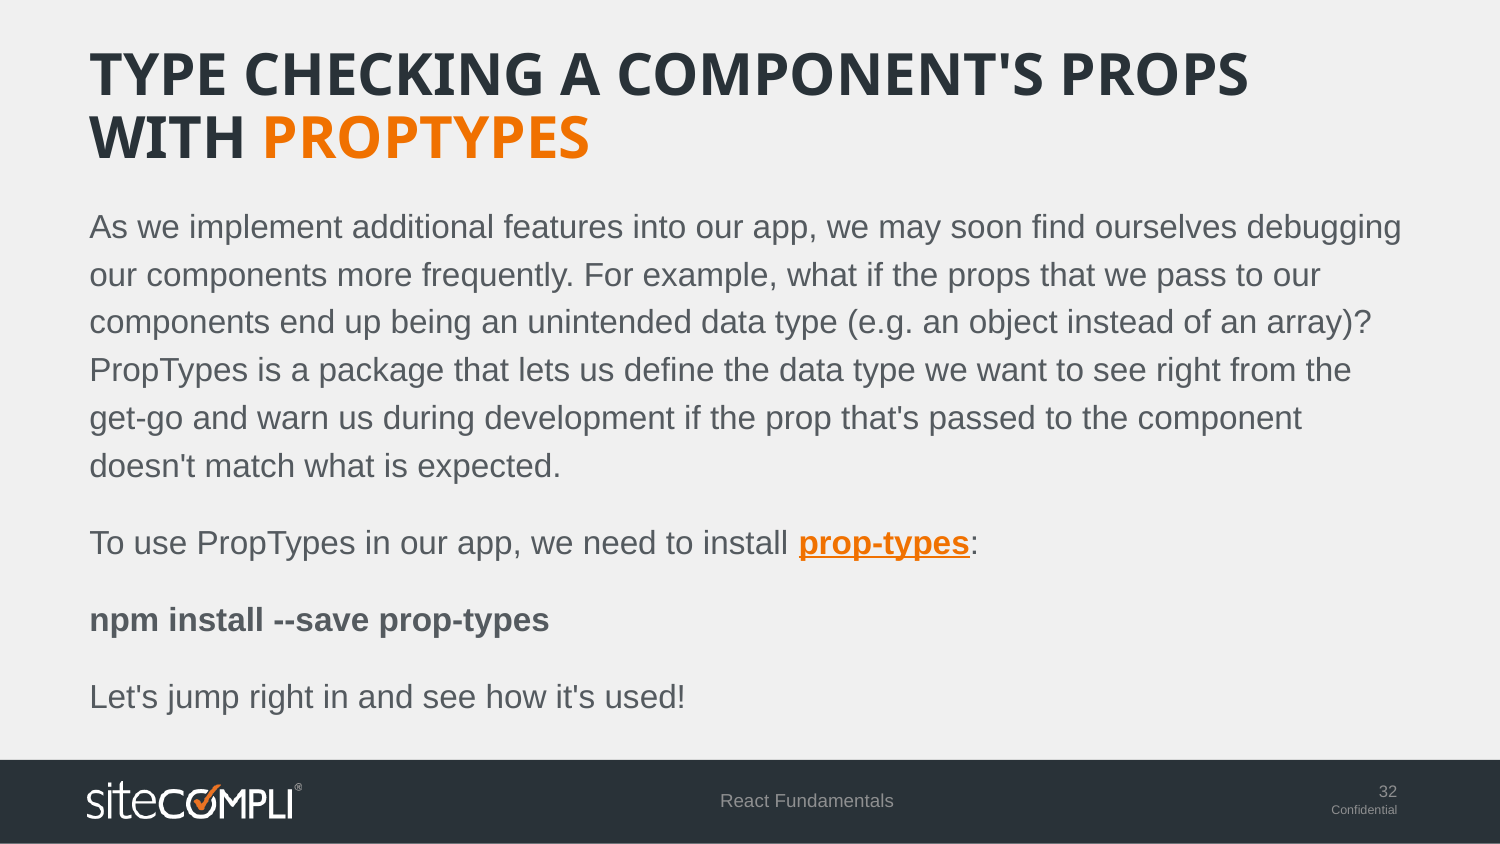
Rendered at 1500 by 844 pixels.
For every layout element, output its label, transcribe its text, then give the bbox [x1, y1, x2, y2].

title Type checking a Component's Props with PropTypes [89, 46, 1413, 171]
slide_number 32 [1325, 781, 1413, 801]
picture [87, 781, 301, 819]
list As we implement additional features into our app, we may soon find ourselves debugging our components more frequently. For example, what if the props that we pass to our components end up being an unintended data type (e.g. an object instead of an array)? PropTypes is a package that lets us define the data type we want to see right from the get-go and warn us during development if the prop that's passed to the component doesn't match what is expected. To use PropTypes in our app, we need to install prop-types: npm install --save prop-types Let's jump right in and see how it's used! [89, 196, 1413, 722]
footer React Fundamentals [301, 777, 1313, 822]
